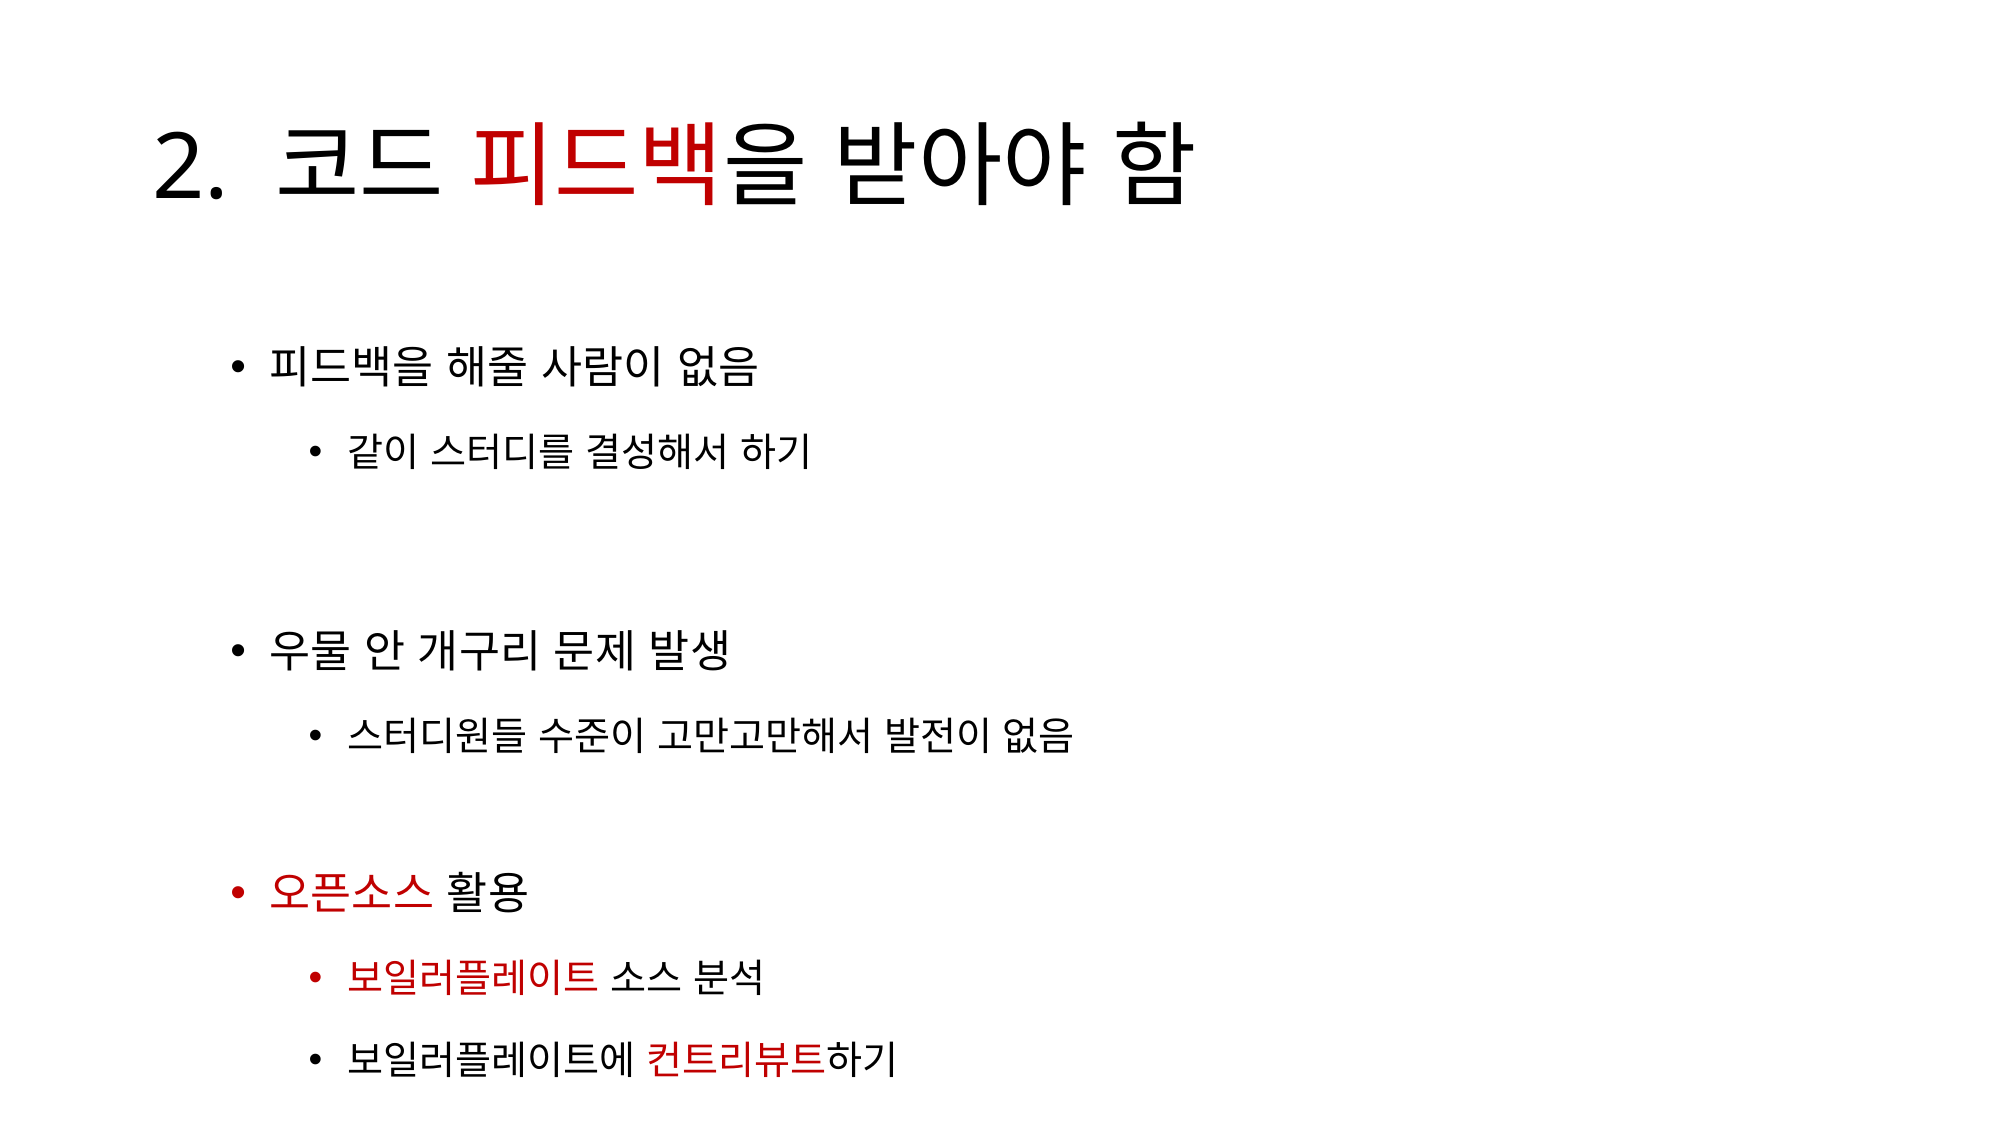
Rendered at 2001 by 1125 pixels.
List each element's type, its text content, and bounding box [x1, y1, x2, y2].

title 2. 코드 피드백을 받아야 함 [137, 59, 1863, 278]
list 피드백을 해줄 사람이 없음 같이 스터디를 결성해서 하기 우물 안 개구리 문제 발생 스터디원들 수준이 고만고만해서 발전이 없음 오픈소스 활용 보일러플레이트 소스 분석 보일러플레이트에 컨트리뷰트하기 [137, 299, 1863, 1100]
